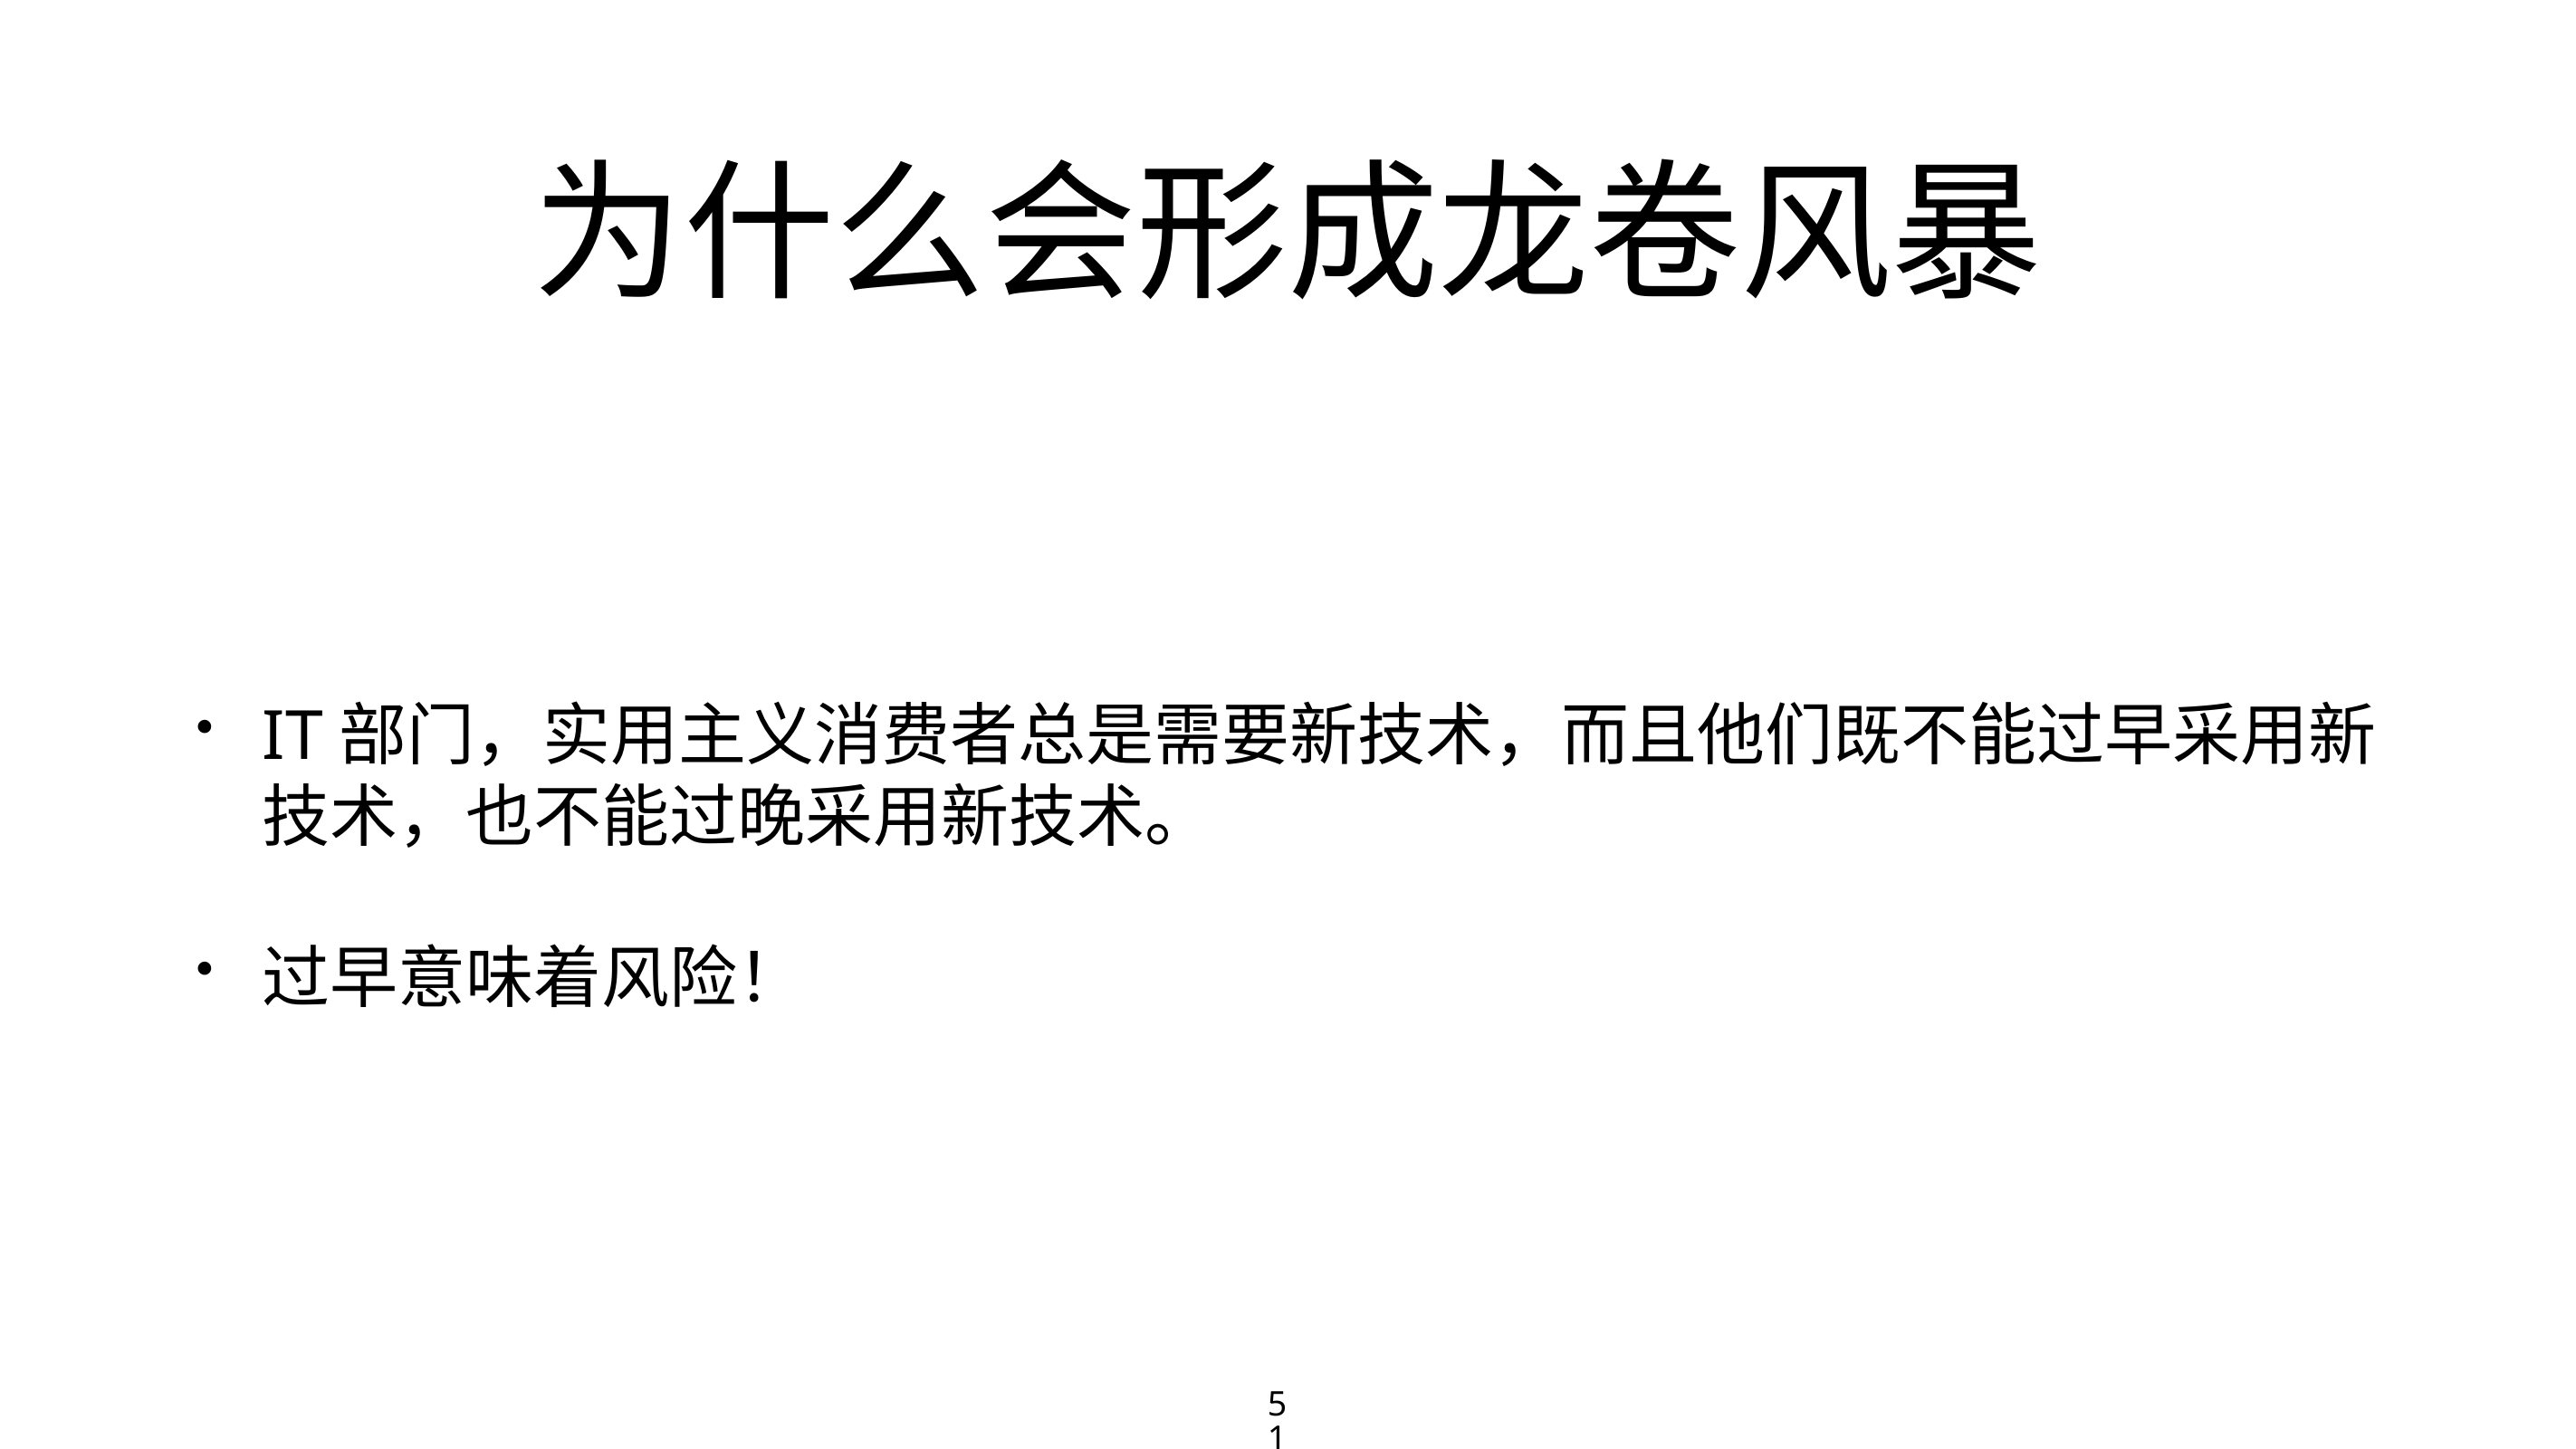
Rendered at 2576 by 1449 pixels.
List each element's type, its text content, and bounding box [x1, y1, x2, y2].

slide_number 51 [1259, 1374, 1314, 1432]
title 为什么会形成龙卷风暴 [187, 65, 2388, 386]
list IT部门，实用主义消费者总是需要新技术，而且他们既不能过早采用新技术，也不能过晚采用新技术。 过早意味着风险！ [187, 386, 2388, 1321]
